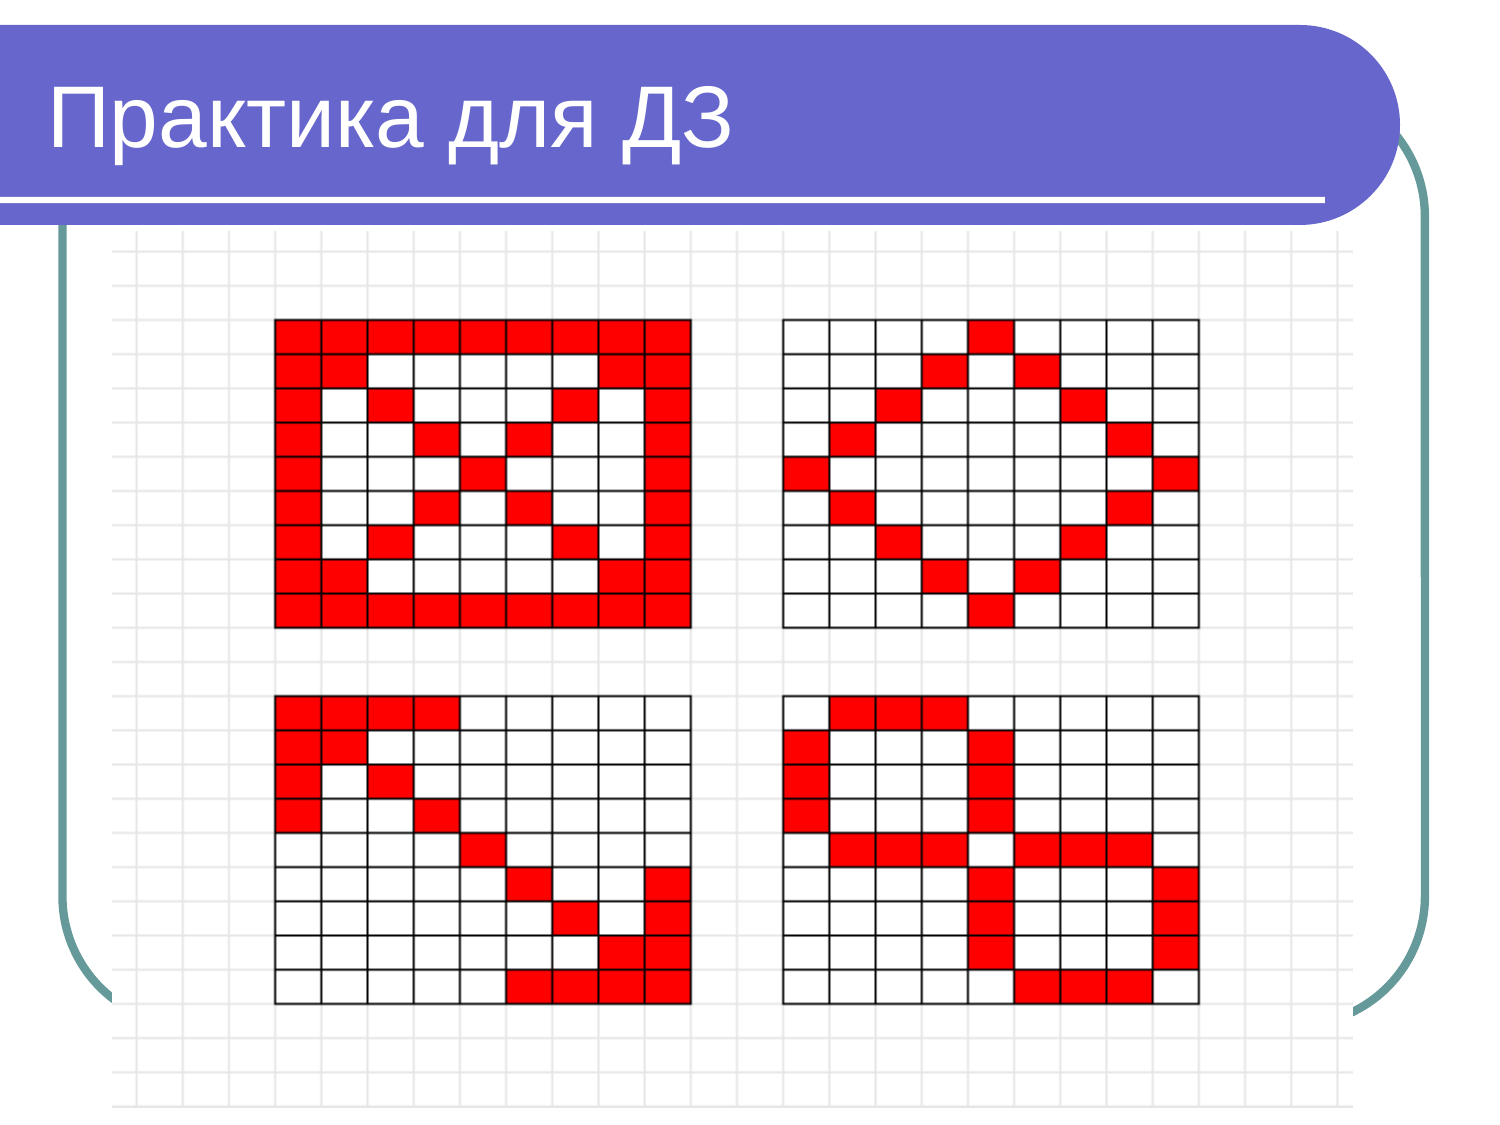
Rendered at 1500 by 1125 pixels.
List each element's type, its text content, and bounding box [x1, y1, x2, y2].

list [111, 231, 1354, 1108]
title Практика для ДЗ [31, 37, 1348, 188]
